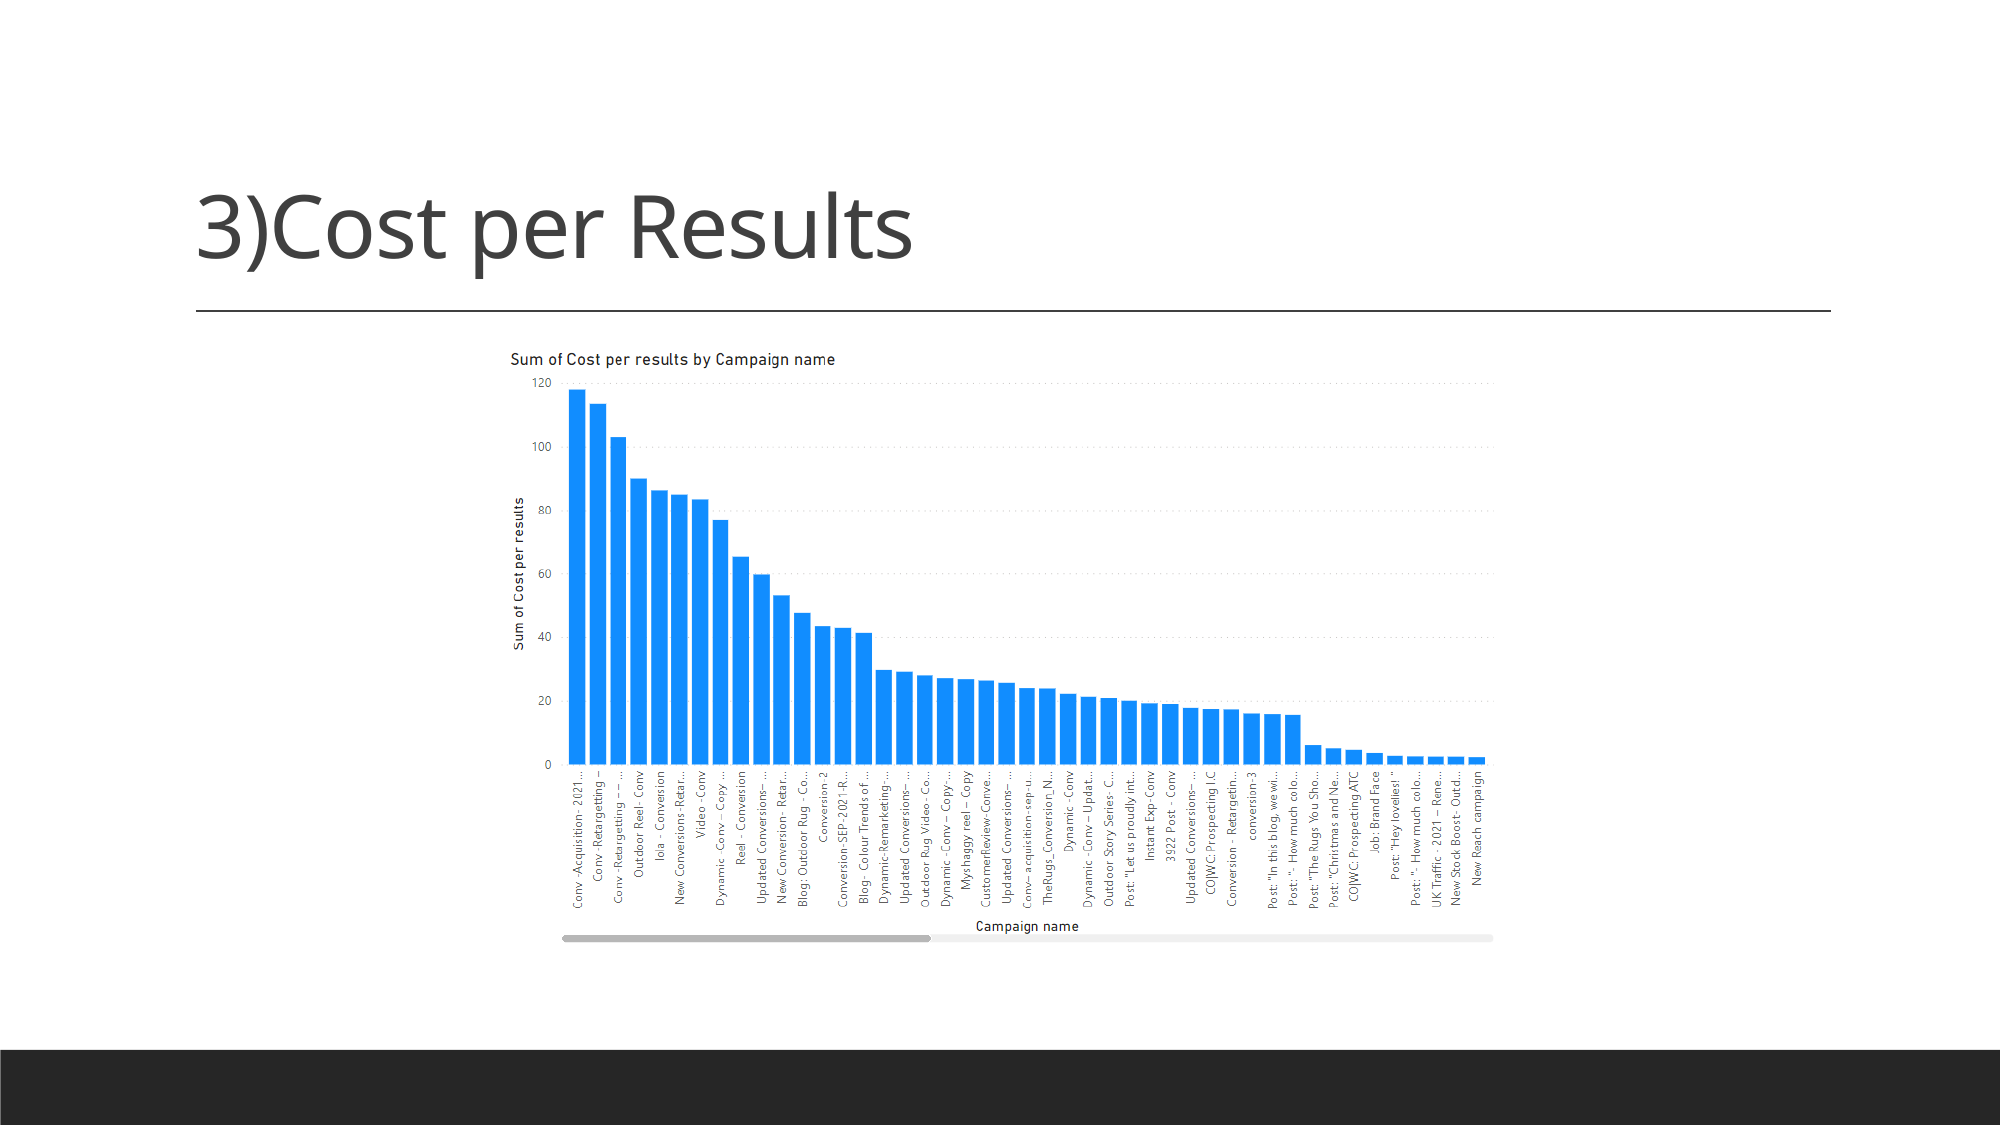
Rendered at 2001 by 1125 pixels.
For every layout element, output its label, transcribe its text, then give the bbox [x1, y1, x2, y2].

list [462, 345, 1548, 964]
title 3)Cost per Results [180, 47, 1830, 285]
